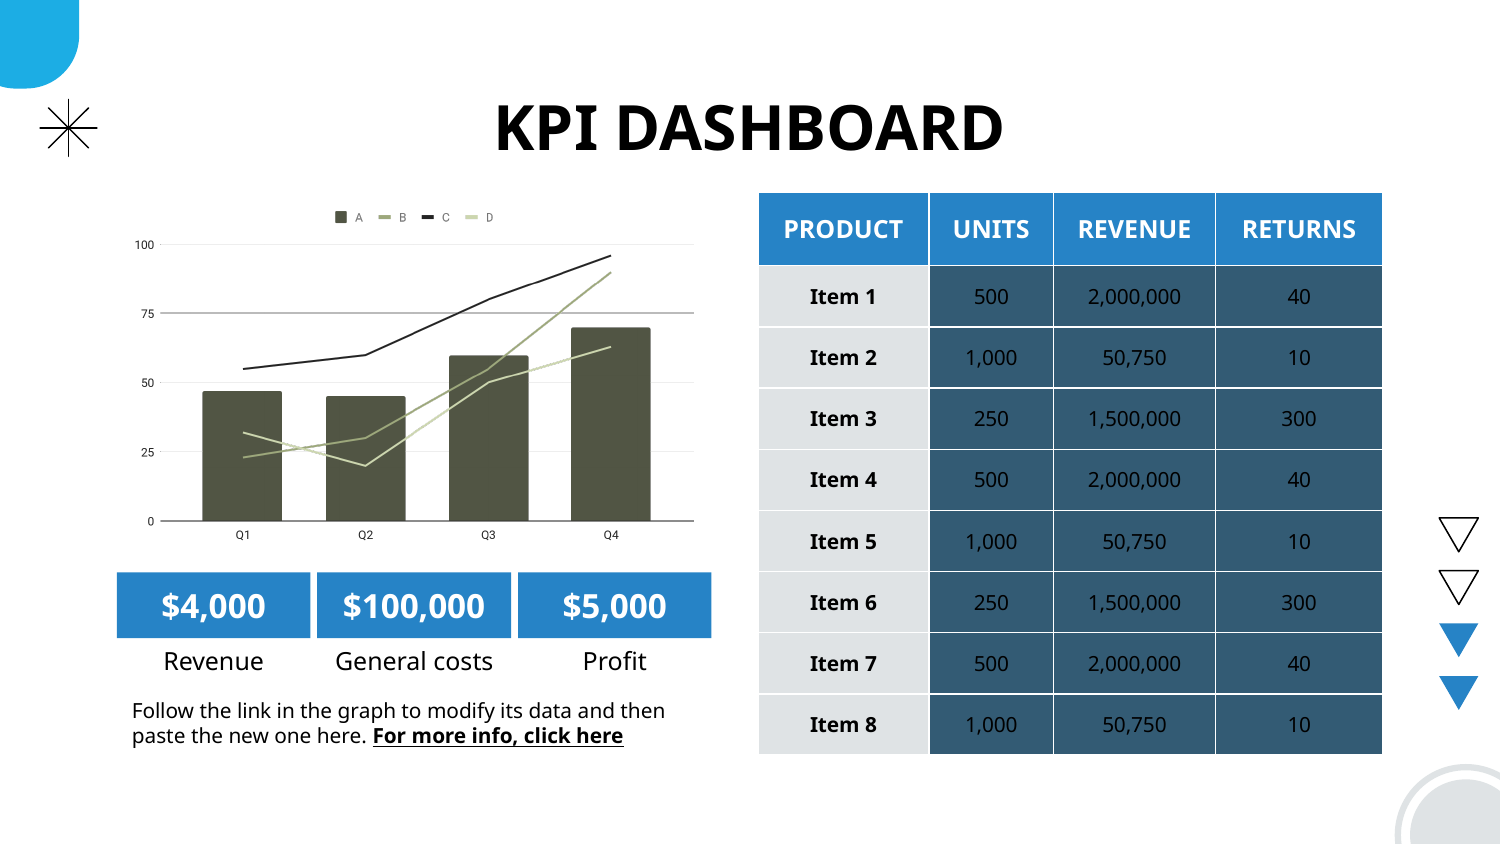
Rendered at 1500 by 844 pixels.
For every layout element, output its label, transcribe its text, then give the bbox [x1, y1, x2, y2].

table_cell Item 6 [759, 572, 928, 632]
text_box $5,000 [518, 572, 712, 638]
picture [116, 191, 712, 560]
table_cell 40 [1216, 450, 1382, 510]
table_cell 50,750 [1054, 328, 1215, 387]
table_header PRODUCT [759, 193, 928, 265]
table_cell Item 5 [759, 511, 928, 571]
table_cell 500 [930, 633, 1053, 693]
table_cell 2,000,000 [1054, 633, 1215, 693]
table_header UNITS [930, 193, 1053, 265]
table_cell 10 [1216, 511, 1382, 571]
table_cell 1,000 [930, 328, 1053, 387]
text_box Follow the link in the graph to modify its data and then paste the new one here. For more info, click here [116, 694, 712, 756]
table_cell 250 [930, 572, 1053, 632]
table_cell 50,750 [1054, 695, 1215, 754]
title KPI DASHBOARD [118, 72, 1382, 167]
table_cell 300 [1216, 572, 1382, 632]
table_cell Item 7 [759, 633, 928, 693]
table_cell Item 1 [759, 266, 928, 326]
table_cell 1,000 [930, 695, 1053, 754]
table_cell 300 [1216, 389, 1382, 449]
table_cell 2,000,000 [1054, 450, 1215, 510]
table_cell Item 2 [759, 328, 928, 387]
table_cell 1,500,000 [1054, 572, 1215, 632]
text_box Revenue [116, 638, 311, 683]
table_cell Item 8 [759, 695, 928, 754]
text_box General costs [317, 638, 512, 683]
table_cell 1,500,000 [1054, 389, 1215, 449]
table_cell 40 [1216, 633, 1382, 693]
table_cell 500 [930, 266, 1053, 326]
table_cell 10 [1216, 695, 1382, 754]
table_cell 40 [1216, 266, 1382, 326]
table_cell Item 3 [759, 389, 928, 449]
table_cell 500 [930, 450, 1053, 510]
text_box Profit [518, 638, 712, 683]
table_cell 2,000,000 [1054, 266, 1215, 326]
text_box $100,000 [317, 572, 512, 638]
table_header RETURNS [1216, 193, 1382, 265]
table_header REVENUE [1054, 193, 1215, 265]
table_cell 50,750 [1054, 511, 1215, 571]
table_cell 250 [930, 389, 1053, 449]
text_box $4,000 [116, 572, 311, 638]
table_cell Item 4 [759, 450, 928, 510]
table_cell 10 [1216, 328, 1382, 387]
table_cell 1,000 [930, 511, 1053, 571]
